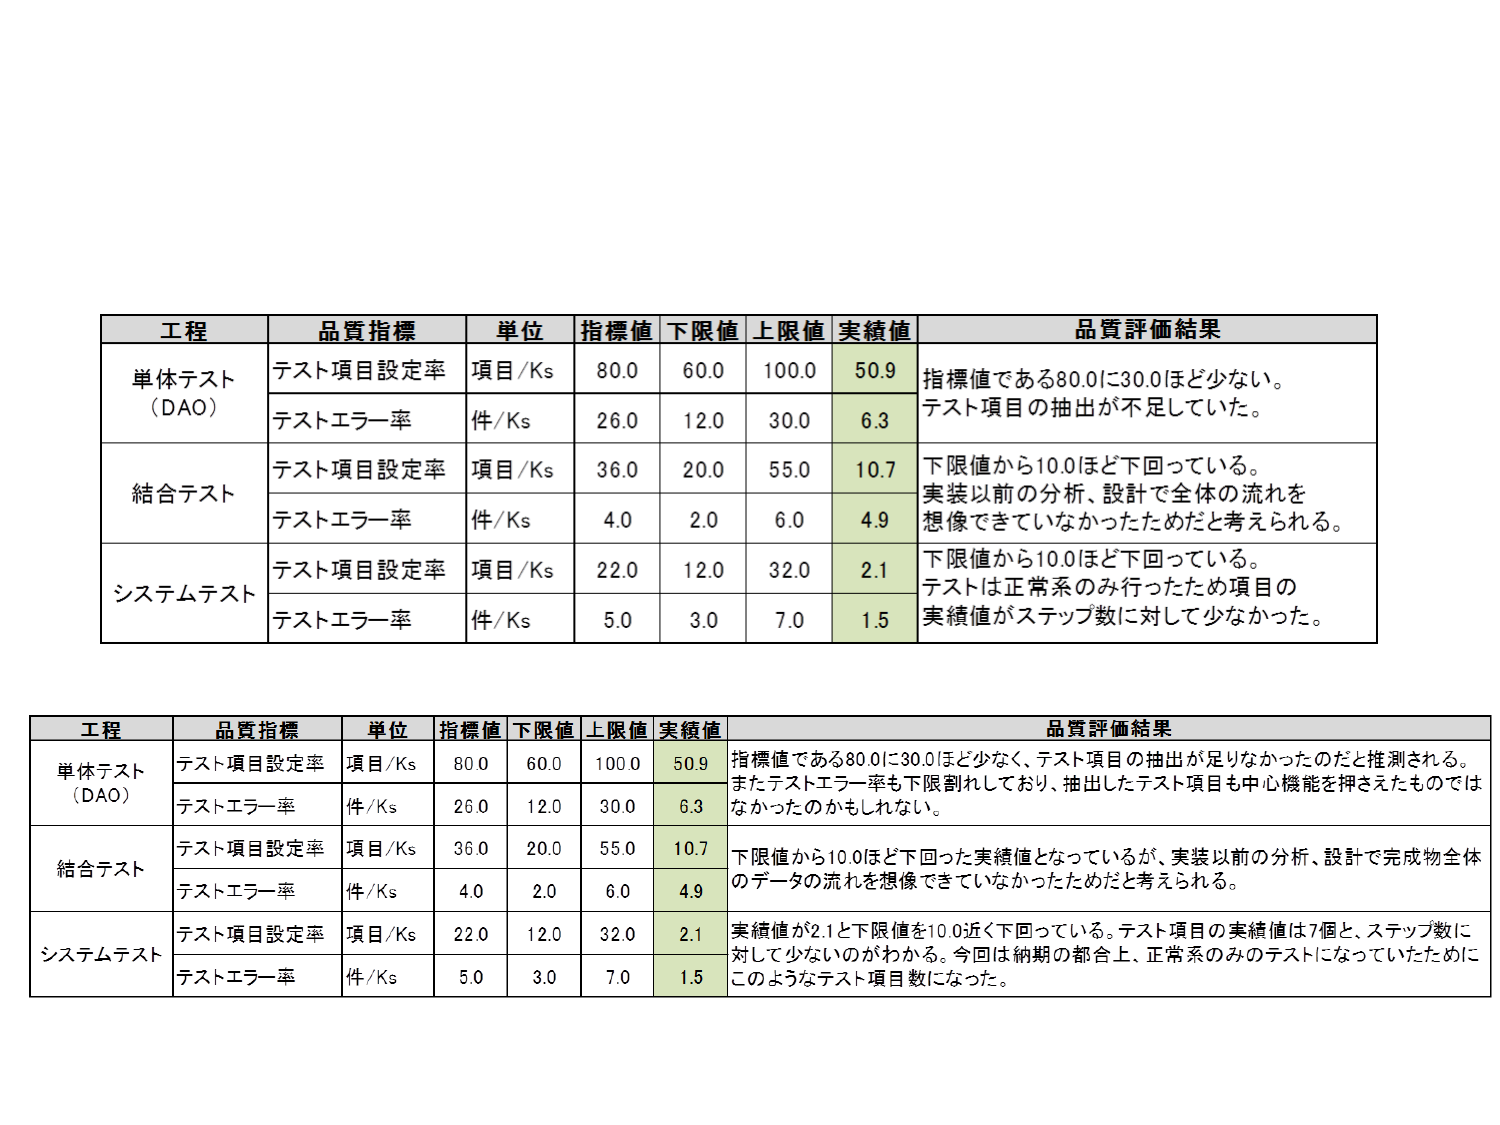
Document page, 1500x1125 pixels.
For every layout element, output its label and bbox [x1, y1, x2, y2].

picture [100, 314, 1379, 645]
picture [29, 715, 1492, 998]
